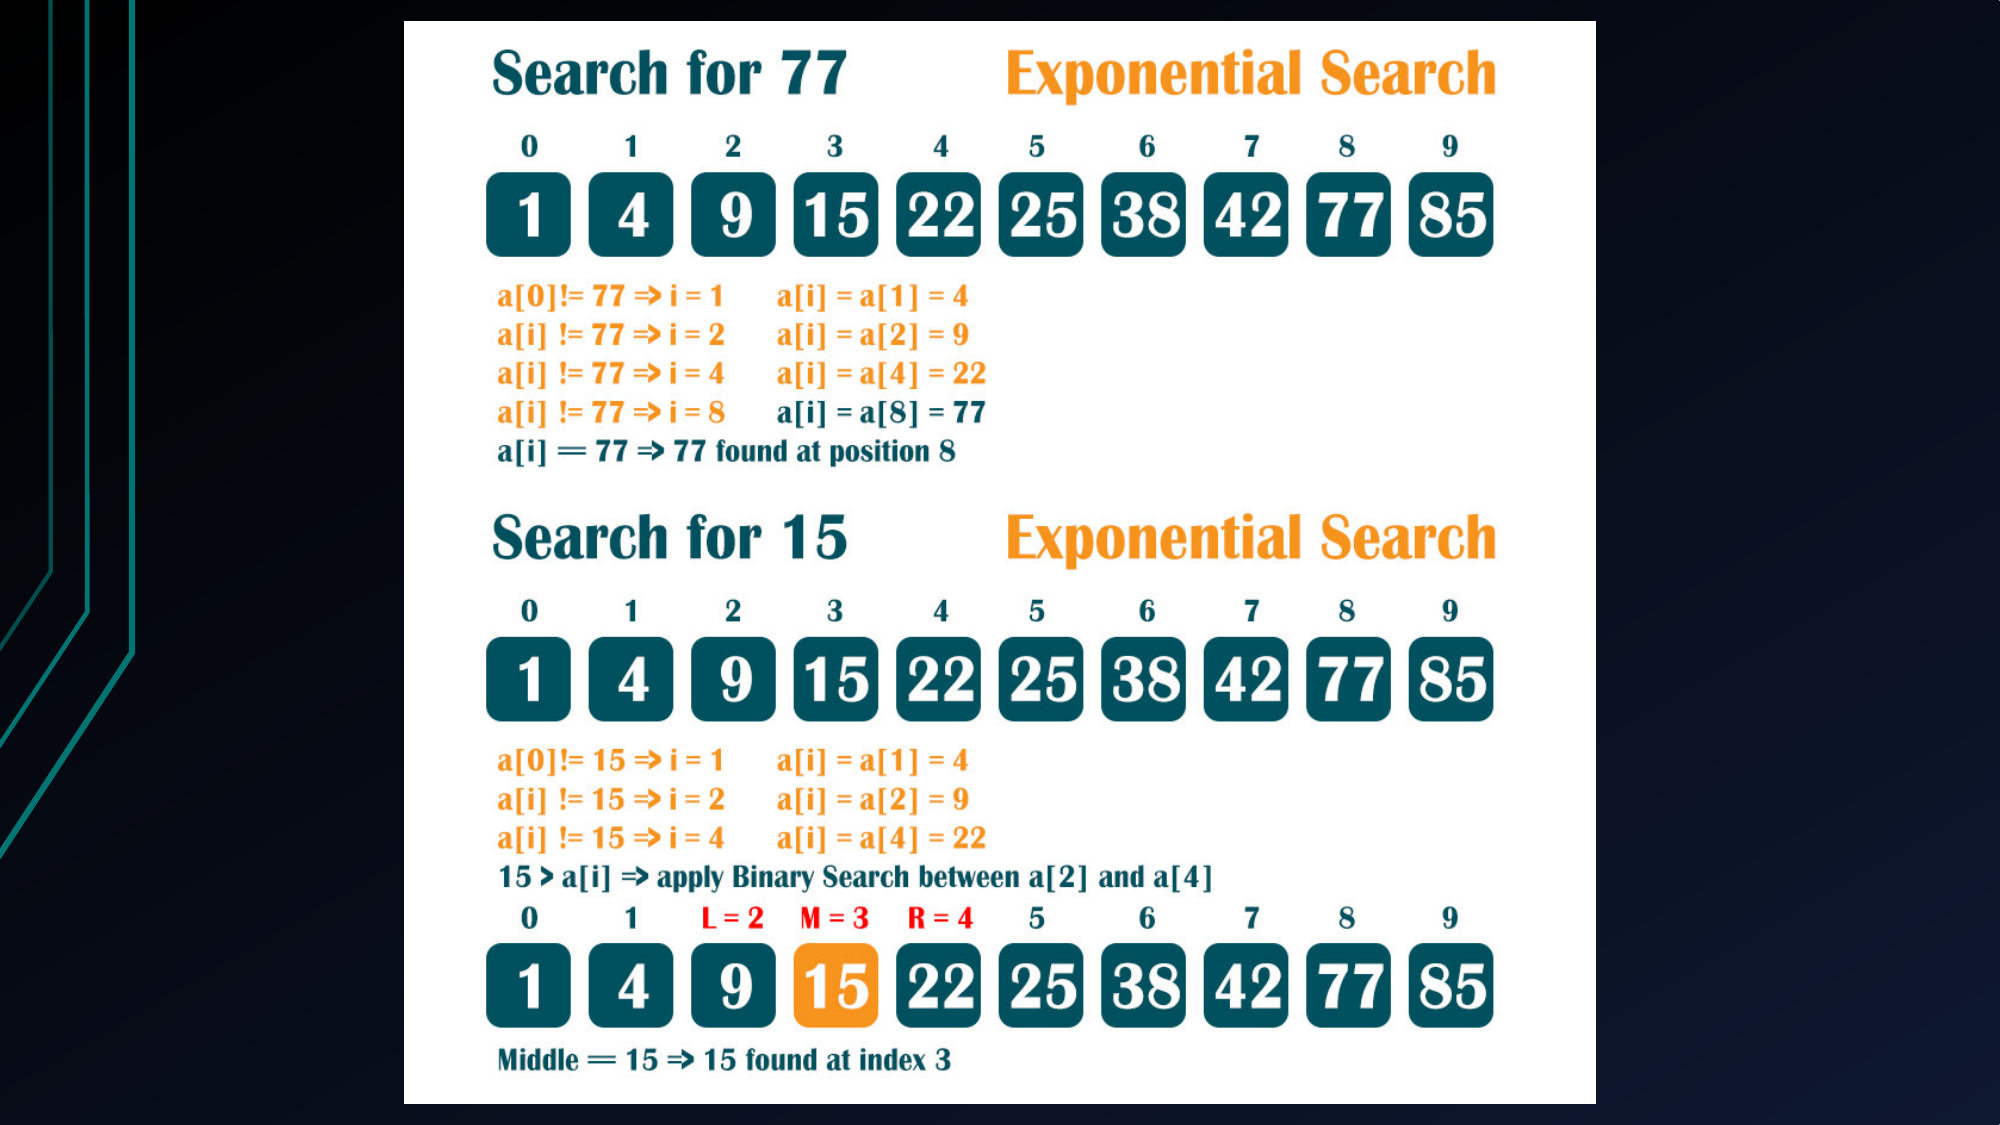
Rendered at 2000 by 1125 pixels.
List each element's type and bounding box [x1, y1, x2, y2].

picture [404, 21, 1596, 1104]
